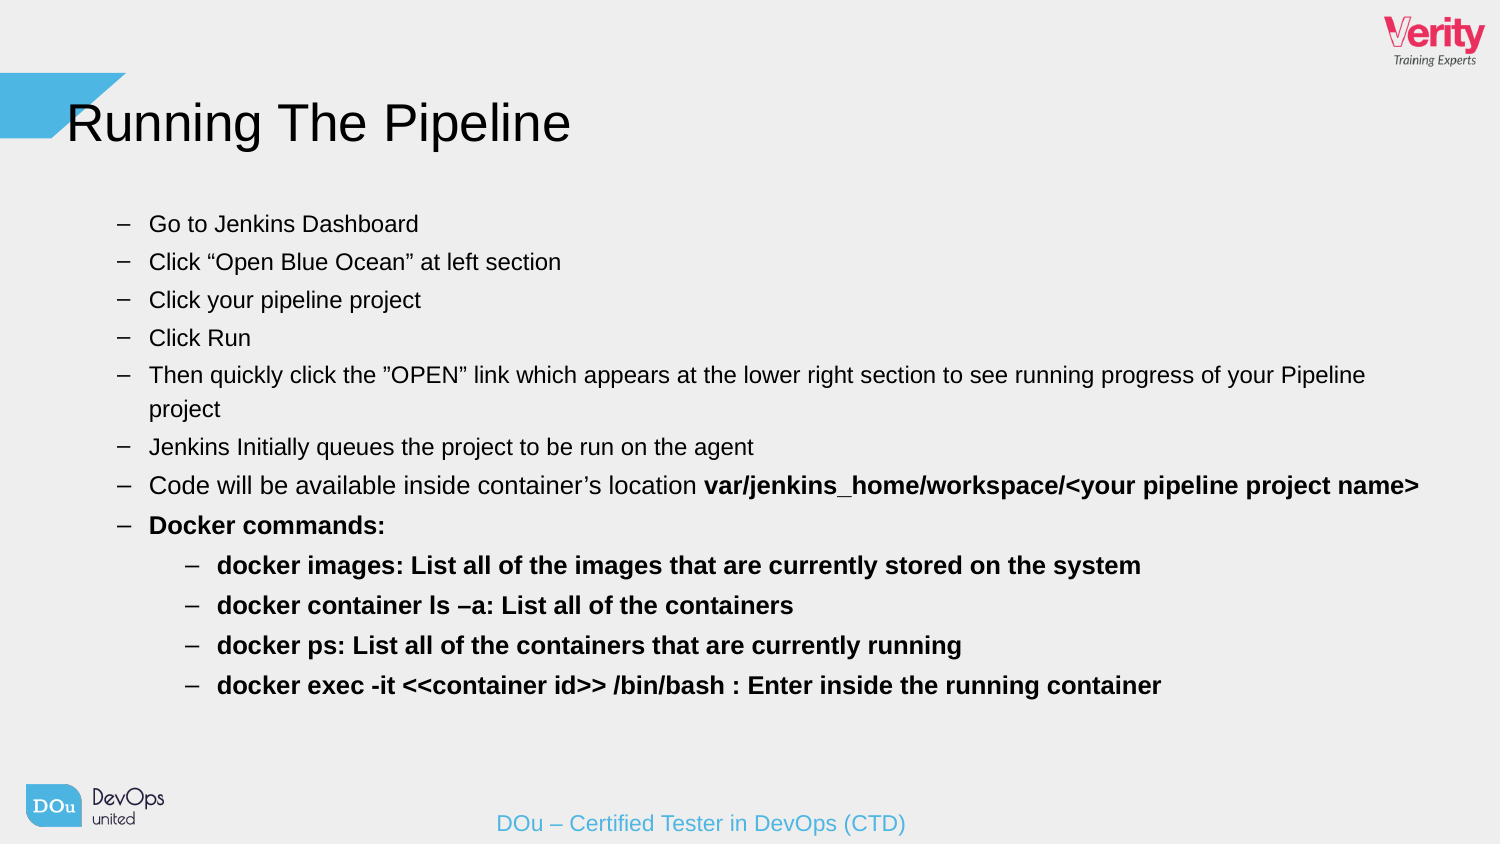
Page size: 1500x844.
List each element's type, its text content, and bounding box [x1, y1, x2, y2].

picture [1382, 0, 1487, 95]
list Go to Jenkins Dashboard Click “Open Blue Ocean” at left section Click your pipeline project Click Run Then quickly click the ”OPEN” link which appears at the lower right section to see running progress of your Pipeline project Jenkins Initially queues the project to be run on the agent Code will be available inside container’s location var/jenkins_home/workspace/<your pipeline project name> Docker commands: docker images: List all of the images that are currently stored on the system docker container ls –a: List all of the containers docker ps: List all of the containers that are currently running docker exec -it <<container id>> /bin/bash : Enter inside the running container [51, 189, 1449, 750]
picture [26, 784, 164, 827]
title Running The Pipeline [51, 72, 1449, 167]
